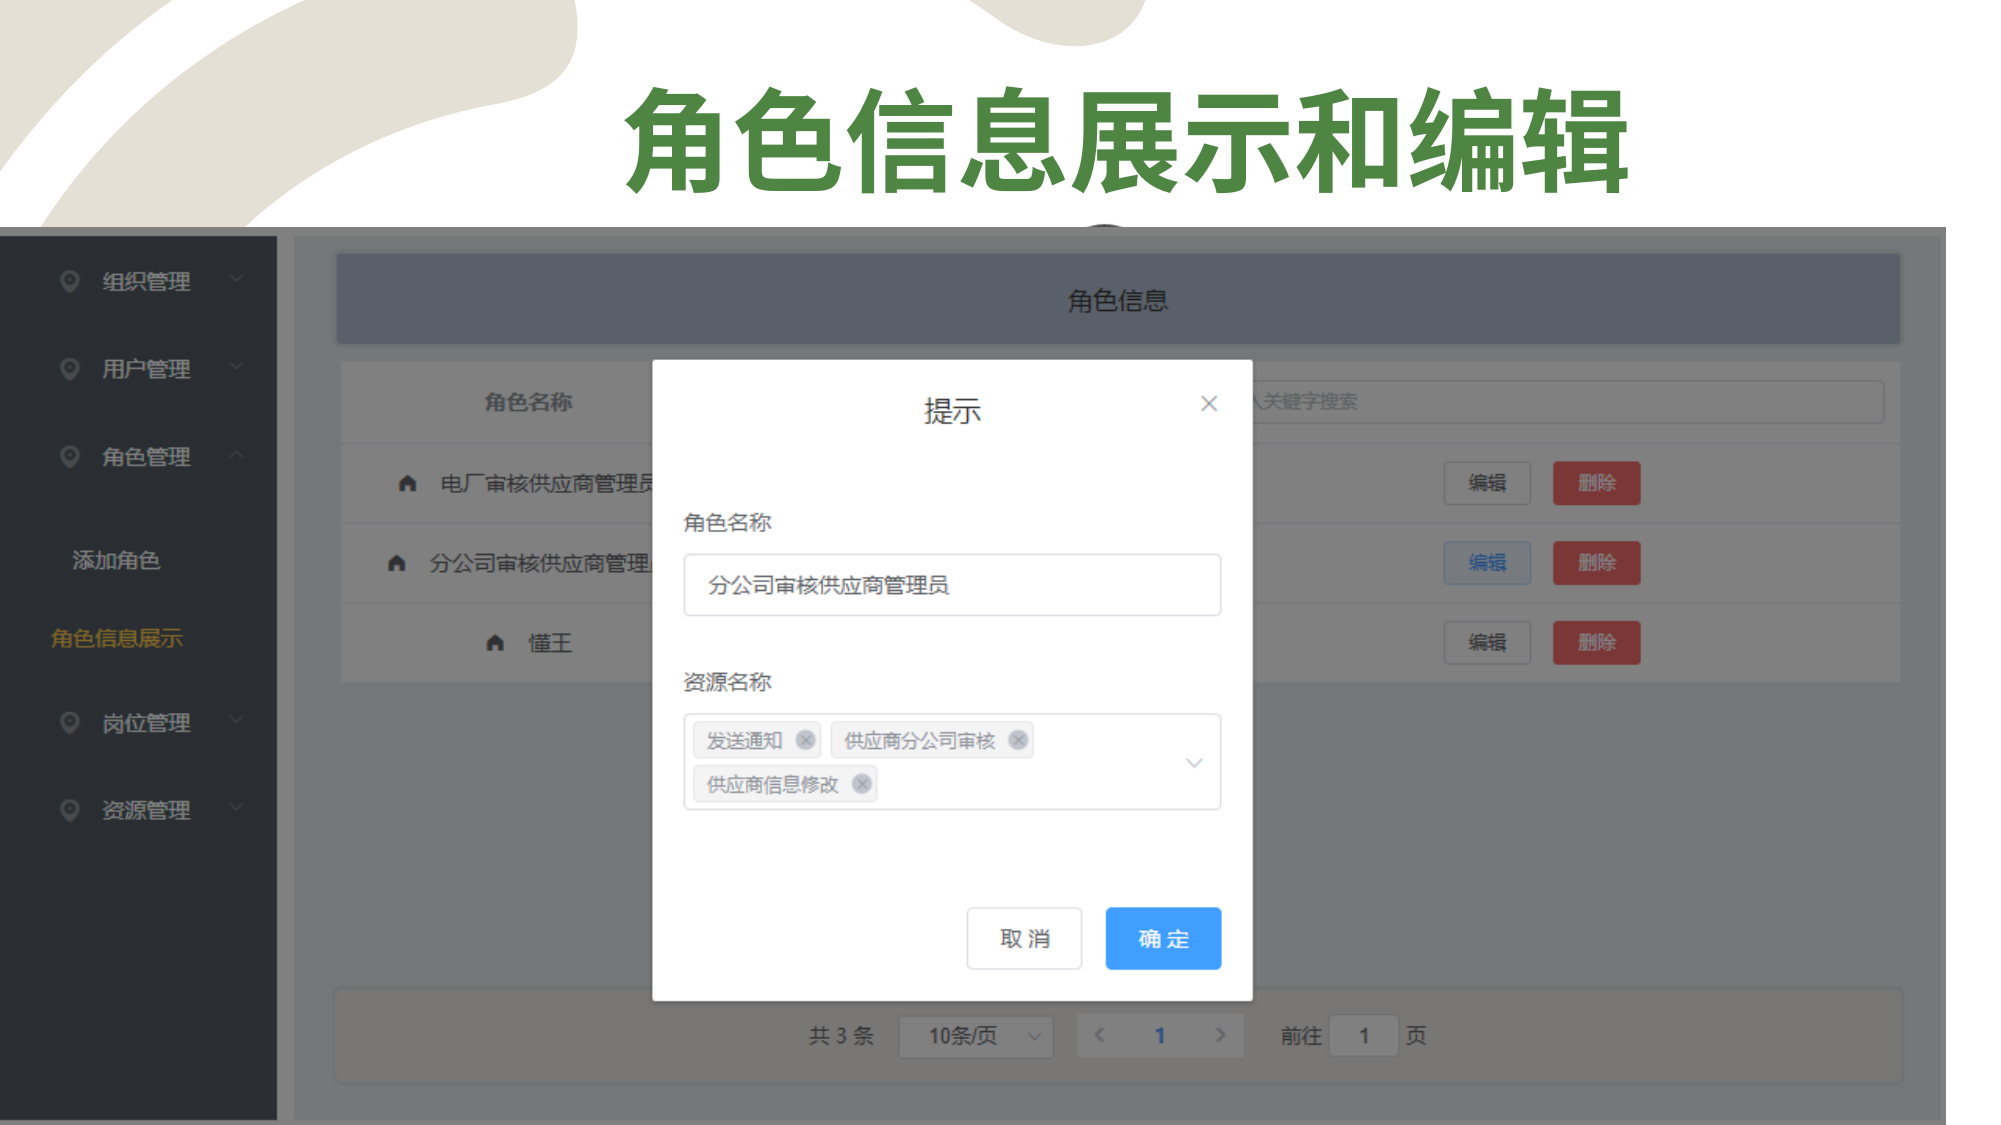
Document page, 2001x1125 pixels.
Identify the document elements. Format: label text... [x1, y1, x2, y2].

picture [0, 227, 1946, 1125]
title 角色信息展示和编辑 [604, 61, 1679, 216]
